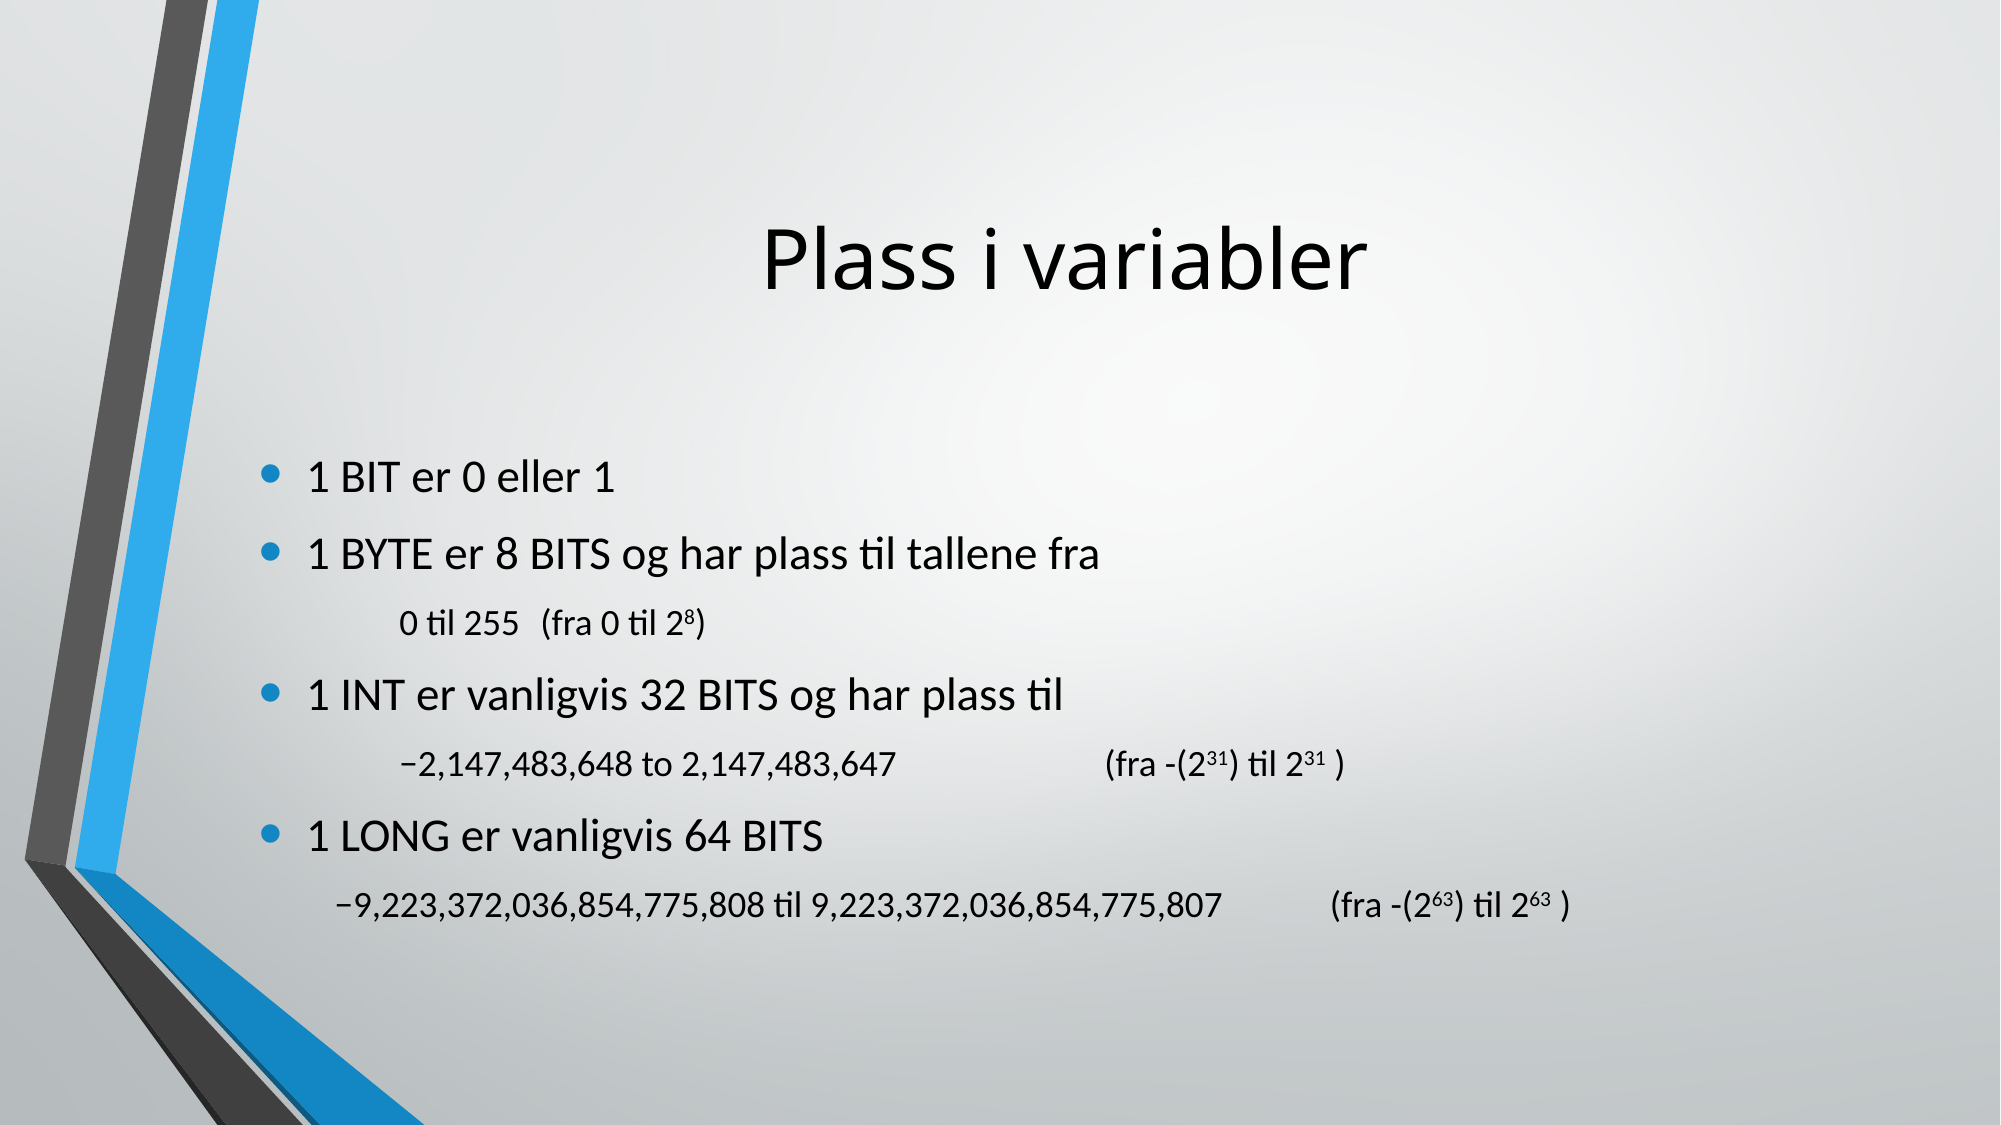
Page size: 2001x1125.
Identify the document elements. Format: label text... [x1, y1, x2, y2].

list 1 BIT er 0 eller 1 1 BYTE er 8 BITS og har plass til tallene fra 0 til 255 (fra 0 til 28) 1 INT er vanligvis 32 BITS og har plass til −2,147,483,648 to 2,147,483,647 (fra -(231) til 231 ) 1 LONG er vanligvis 64 BITS −9,223,372,036,854,775,808 til 9,223,372,036,854,775,807 (fra -(263) til 263 ) [243, 437, 1887, 950]
title Plass i variabler [243, 112, 1887, 400]
